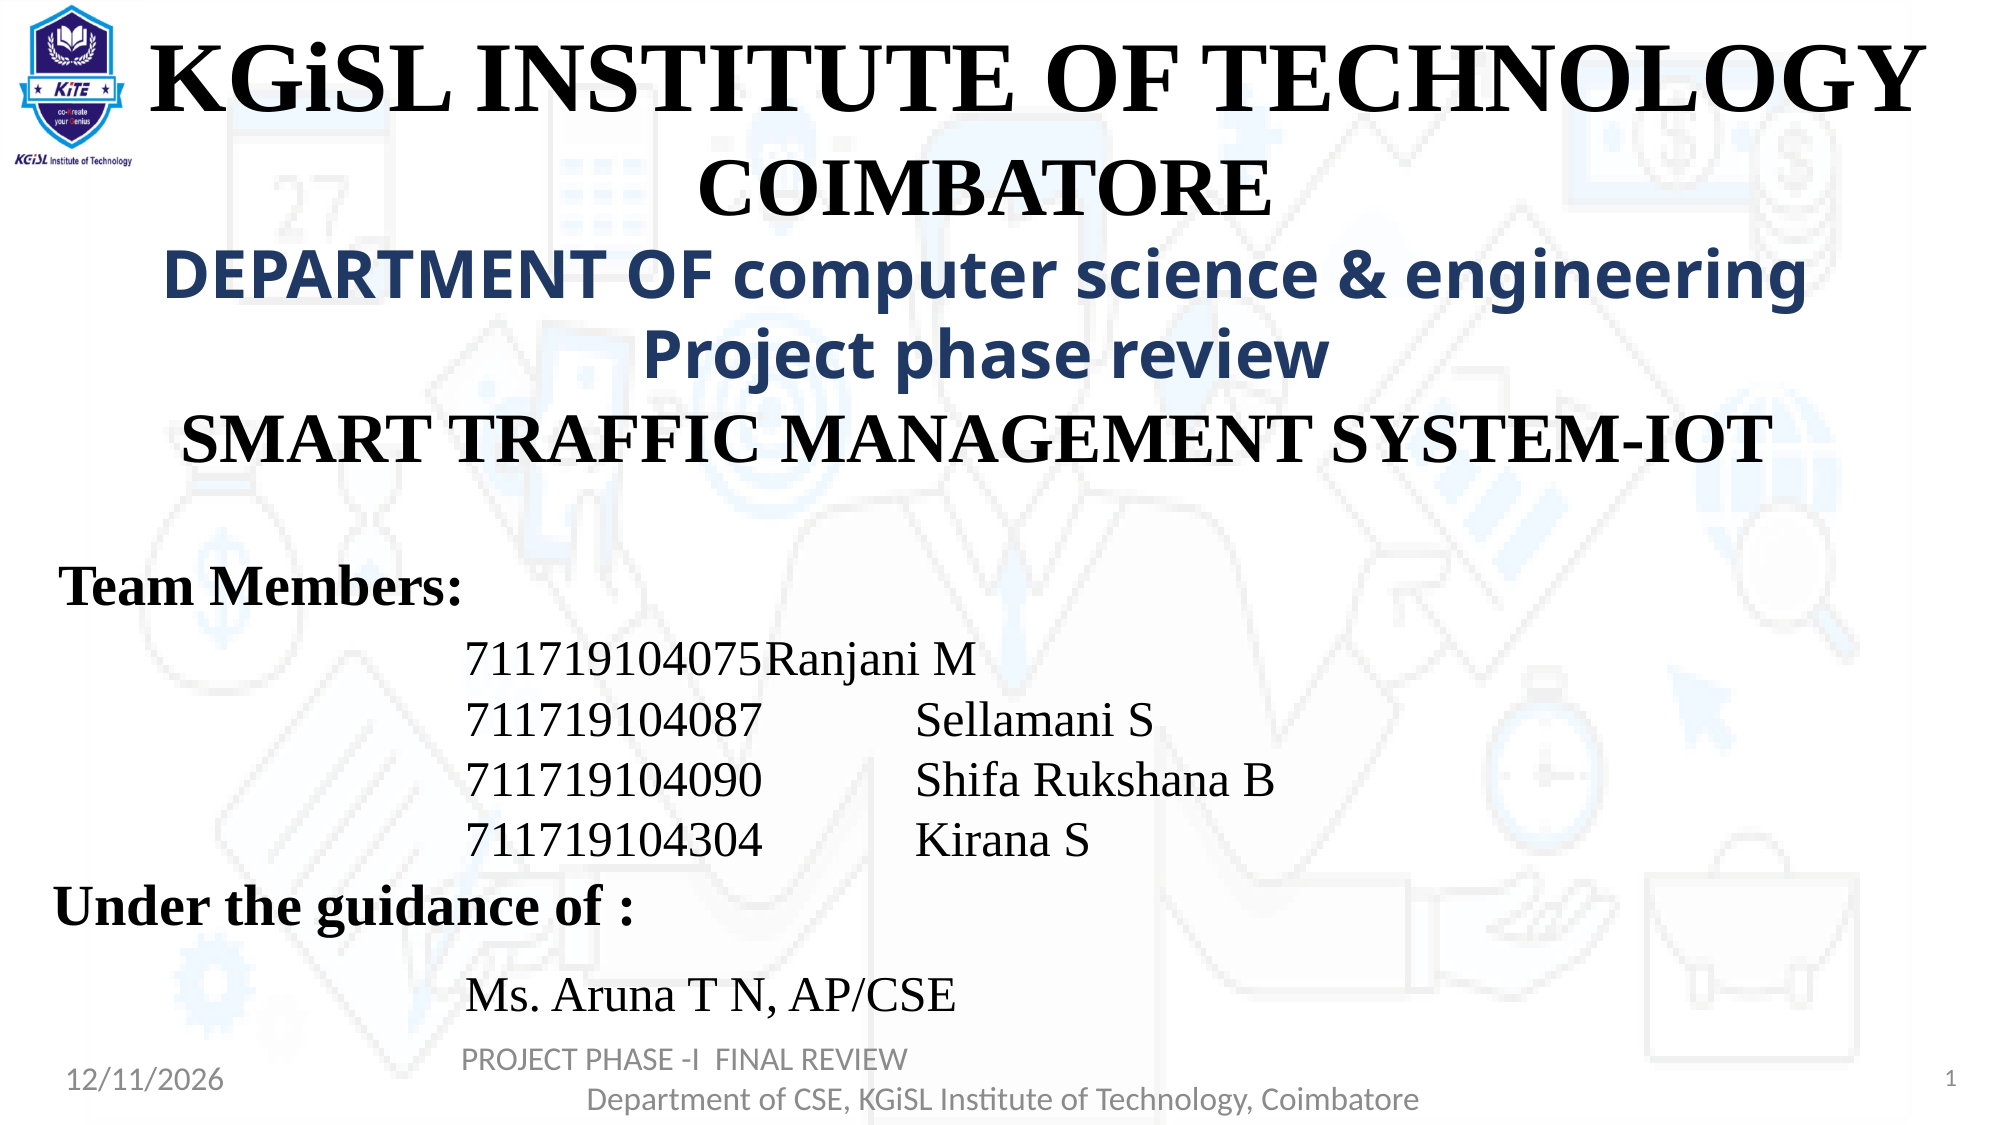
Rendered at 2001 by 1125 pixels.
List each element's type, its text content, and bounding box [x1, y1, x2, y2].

footer PROJECT PHASE -I FINAL REVIEW Department of CSE, KGiSL Institute of Technology, Coimbatore [444, 1047, 1555, 1108]
slide_number 1 [1880, 1046, 1973, 1107]
picture [0, 0, 143, 169]
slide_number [49, 1047, 268, 1108]
text_box KGiSL INSTITUTE OF TECHNOLOGY COIMBATORE DEPARTMENT OF computer science & engineering Project phase review SMART TRAFFIC MANAGEMENT SYSTEM-IOT Team Members: 711719104075 Ranjani M 711719104087 Sellamani S 711719104090 Shifa Rukshana B 711719104304 Kirana S Under the guidance of : Ms. Aruna T N, AP/CSE [0, 0, 1972, 1035]
